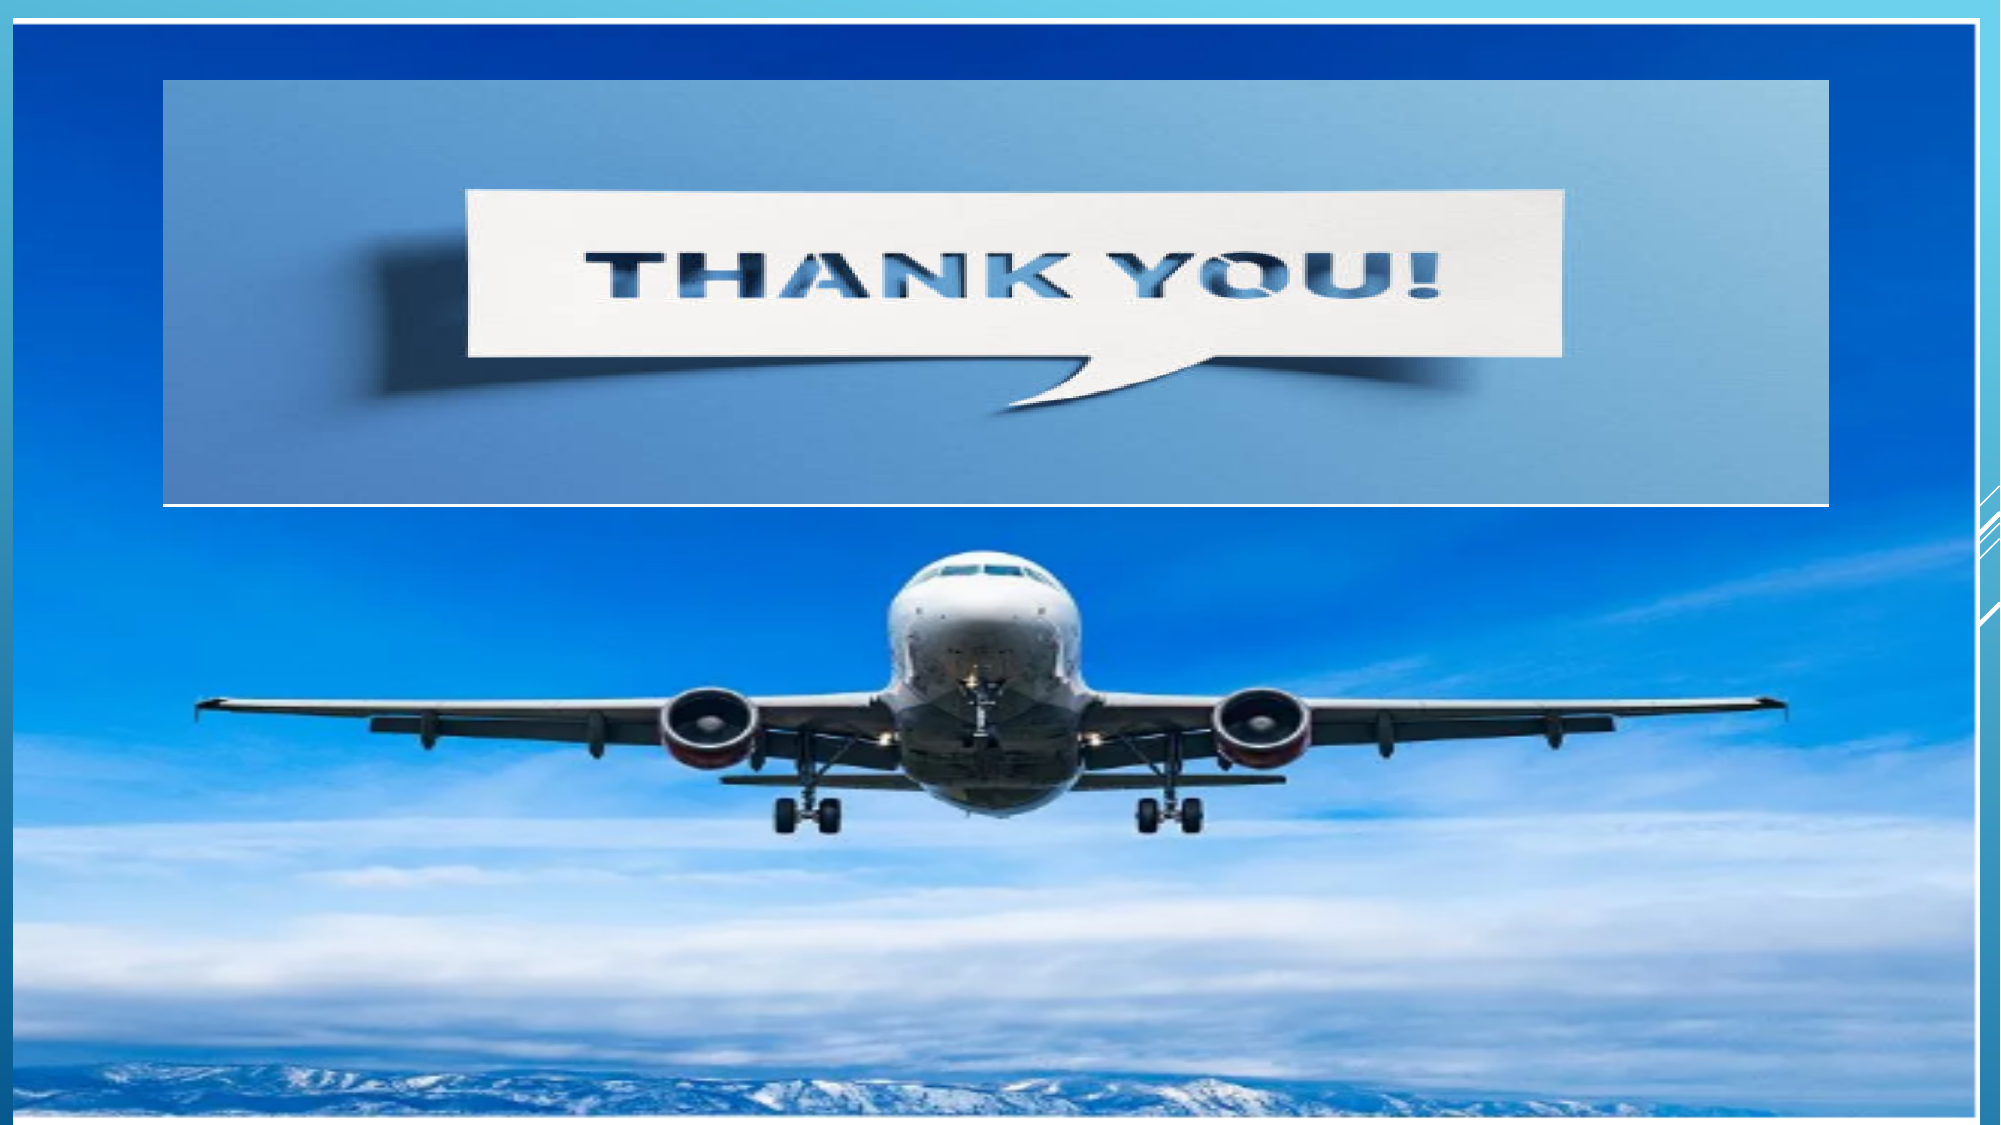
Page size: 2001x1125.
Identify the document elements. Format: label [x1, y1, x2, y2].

picture [163, 79, 1829, 507]
list [12, 18, 1980, 1125]
